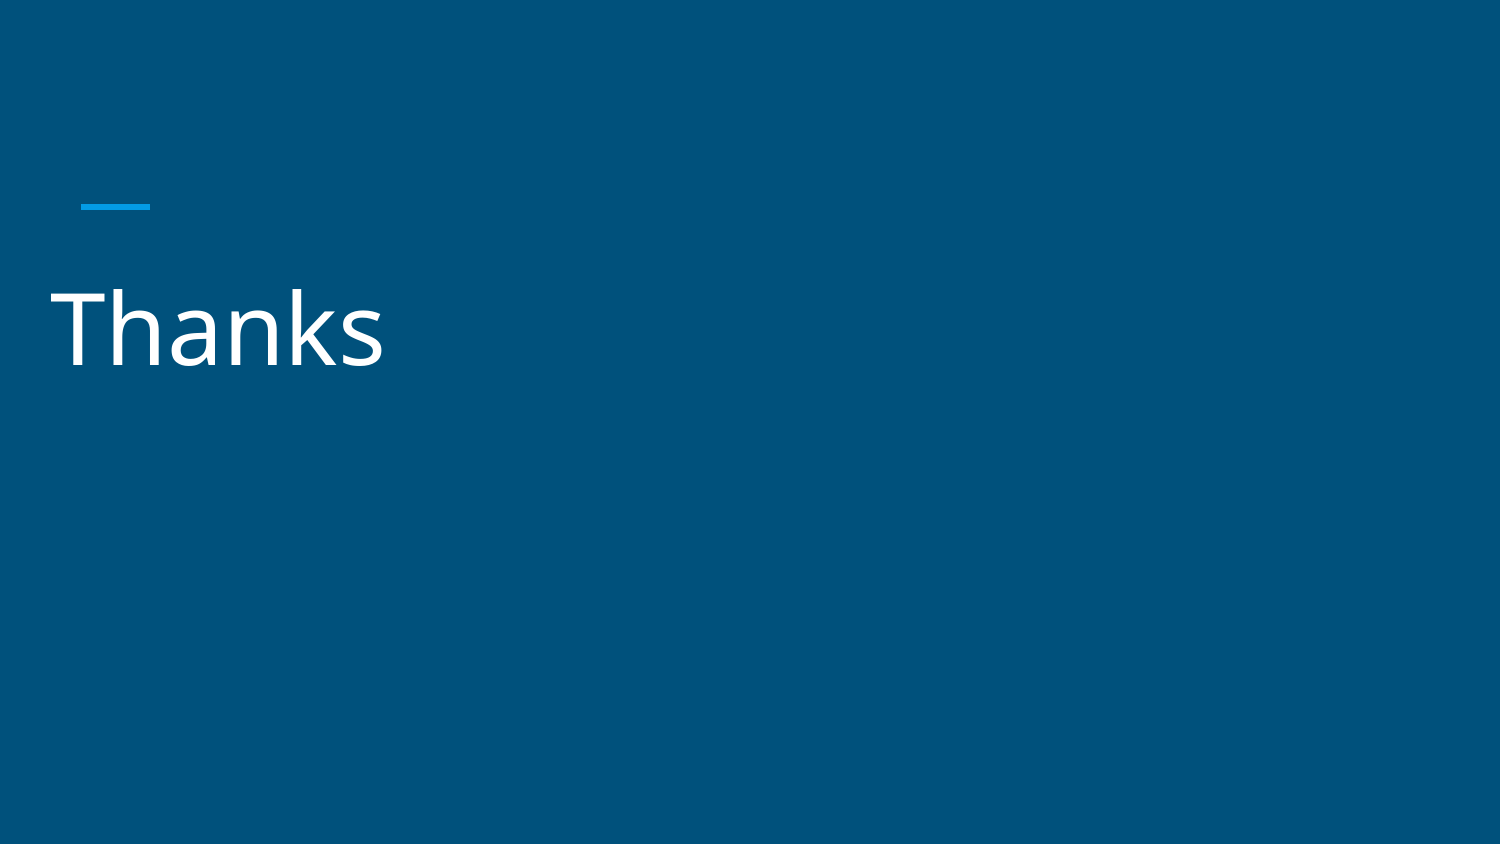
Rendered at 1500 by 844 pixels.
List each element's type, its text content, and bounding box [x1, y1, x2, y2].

list Thanks [34, 231, 1450, 740]
